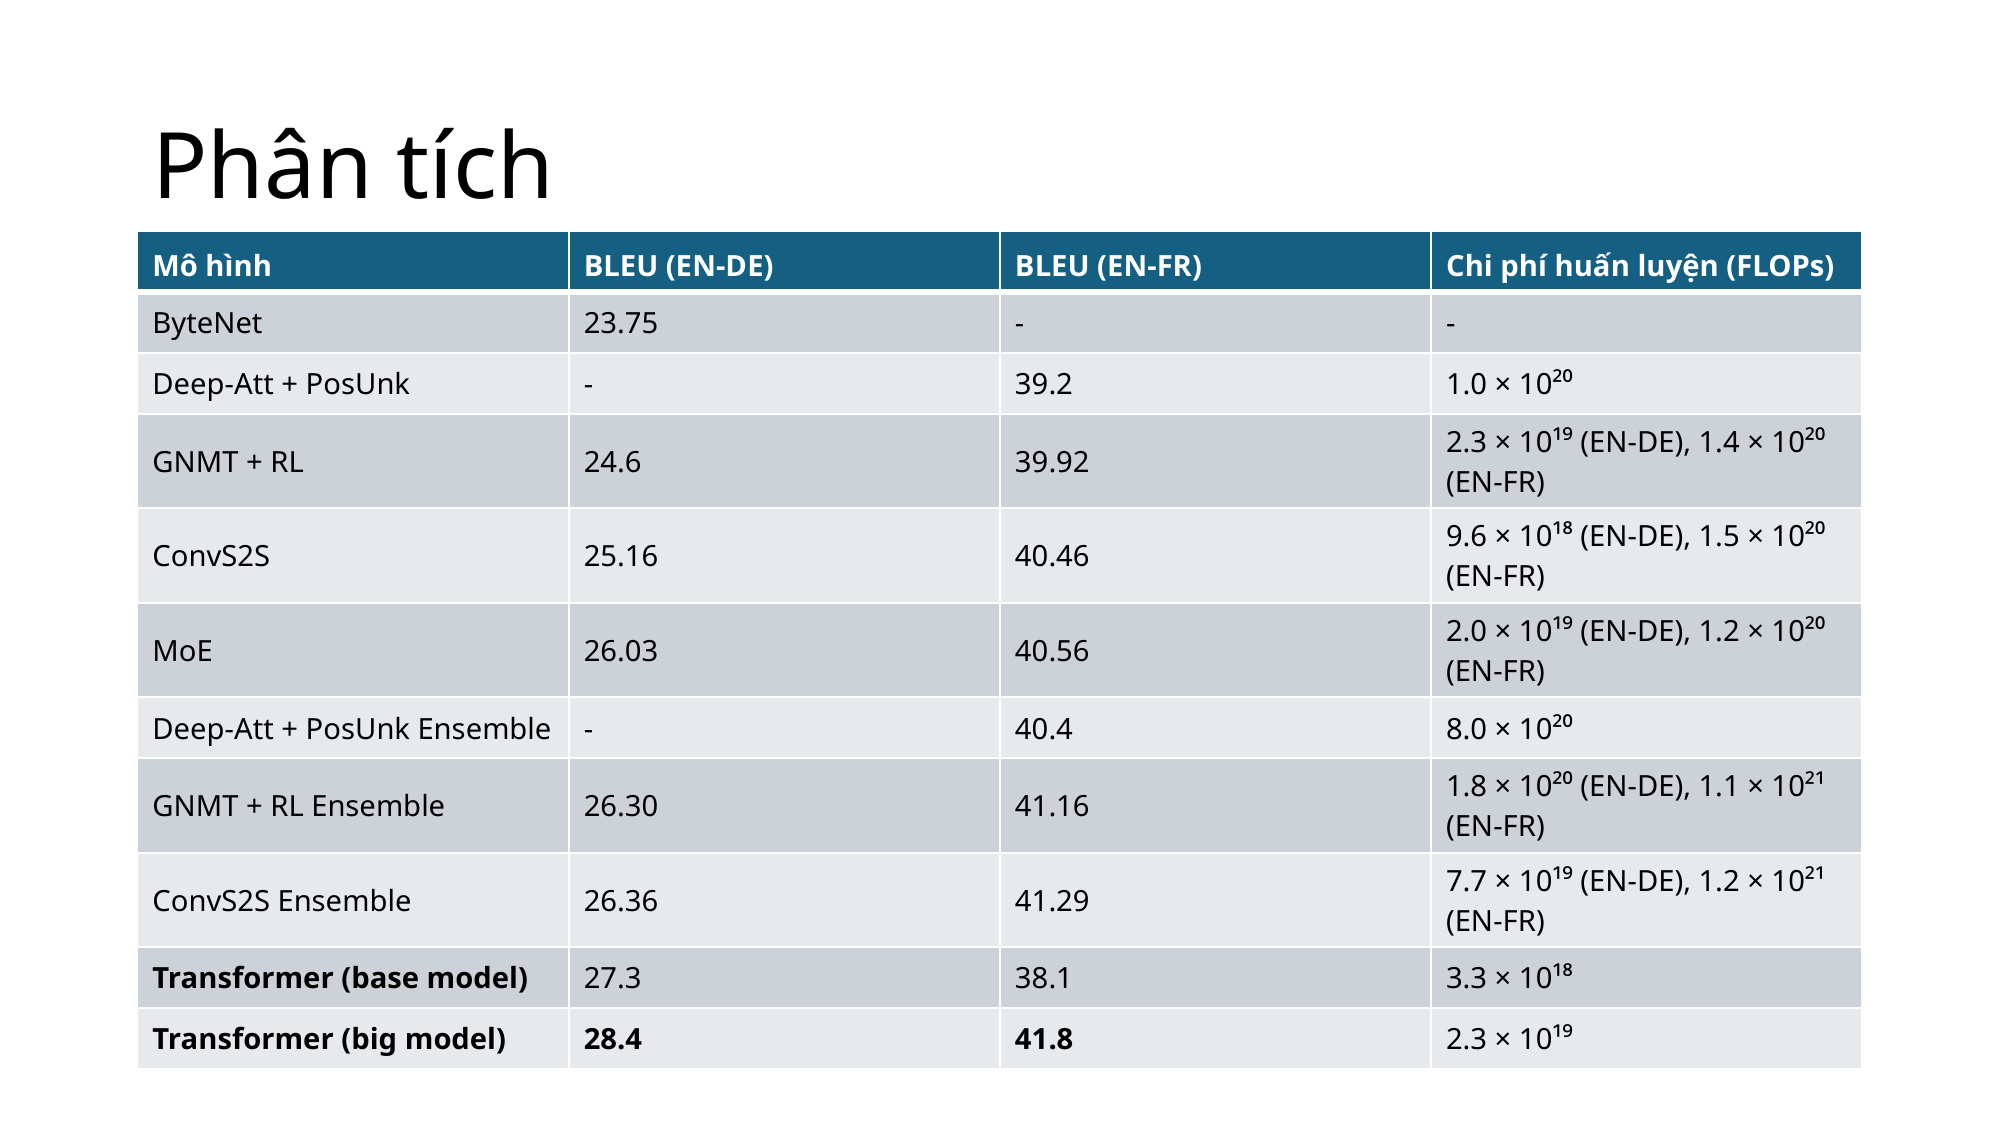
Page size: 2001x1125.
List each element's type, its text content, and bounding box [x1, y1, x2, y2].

table_cell 1.8 × 10²⁰ (EN-DE), 1.1 × 10²¹ (EN-FR) [1432, 759, 1861, 852]
table_cell 9.6 × 10¹⁸ (EN-DE), 1.5 × 10²⁰ (EN-FR) [1432, 509, 1861, 602]
table_cell 38.1 [1001, 948, 1430, 1007]
table_cell 39.92 [1001, 415, 1430, 507]
table_cell - [570, 698, 999, 757]
table_cell 41.16 [1001, 759, 1430, 852]
table_cell 40.46 [1001, 509, 1430, 602]
table_cell GNMT + RL [138, 415, 568, 507]
table_cell 28.4 [570, 1009, 999, 1068]
table_header Chi phí huấn luyện (FLOPs) [1432, 232, 1861, 289]
table_cell 40.4 [1001, 698, 1430, 757]
table_cell 27.3 [570, 948, 999, 1007]
table_cell GNMT + RL Ensemble [138, 759, 568, 852]
table_cell 2.0 × 10¹⁹ (EN-DE), 1.2 × 10²⁰ (EN-FR) [1432, 604, 1861, 696]
table_cell ConvS2S Ensemble [138, 854, 568, 946]
table_cell 25.16 [570, 509, 999, 602]
table_cell 1.0 × 10²⁰ [1432, 354, 1861, 413]
table_cell 23.75 [570, 295, 999, 352]
table_cell Transformer (big model) [138, 1009, 568, 1068]
table_cell 39.2 [1001, 354, 1430, 413]
table_cell 26.03 [570, 604, 999, 696]
table_cell 2.3 × 10¹⁹ (EN-DE), 1.4 × 10²⁰ (EN-FR) [1432, 415, 1861, 507]
table_cell ByteNet [138, 295, 568, 352]
table_cell - [1432, 295, 1861, 352]
table_cell 26.36 [570, 854, 999, 946]
table_cell 8.0 × 10²⁰ [1432, 698, 1861, 757]
table_cell 3.3 × 10¹⁸ [1432, 948, 1861, 1007]
table_cell - [570, 354, 999, 413]
title Phân tích [137, 59, 1863, 230]
table_cell MoE [138, 604, 568, 696]
table_cell 41.8 [1001, 1009, 1430, 1068]
table_cell Deep-Att + PosUnk Ensemble [138, 698, 568, 757]
table_cell 41.29 [1001, 854, 1430, 946]
table_cell 24.6 [570, 415, 999, 507]
table_cell 26.30 [570, 759, 999, 852]
table_cell 40.56 [1001, 604, 1430, 696]
table_header BLEU (EN-DE) [570, 232, 999, 289]
table_header Mô hình [138, 232, 568, 289]
table_cell 2.3 × 10¹⁹ [1432, 1009, 1861, 1068]
table_cell ConvS2S [138, 509, 568, 602]
table_cell 7.7 × 10¹⁹ (EN-DE), 1.2 × 10²¹ (EN-FR) [1432, 854, 1861, 946]
table_cell Deep-Att + PosUnk [138, 354, 568, 413]
table_header BLEU (EN-FR) [1001, 232, 1430, 289]
table_cell - [1001, 295, 1430, 352]
table_cell Transformer (base model) [138, 948, 568, 1007]
